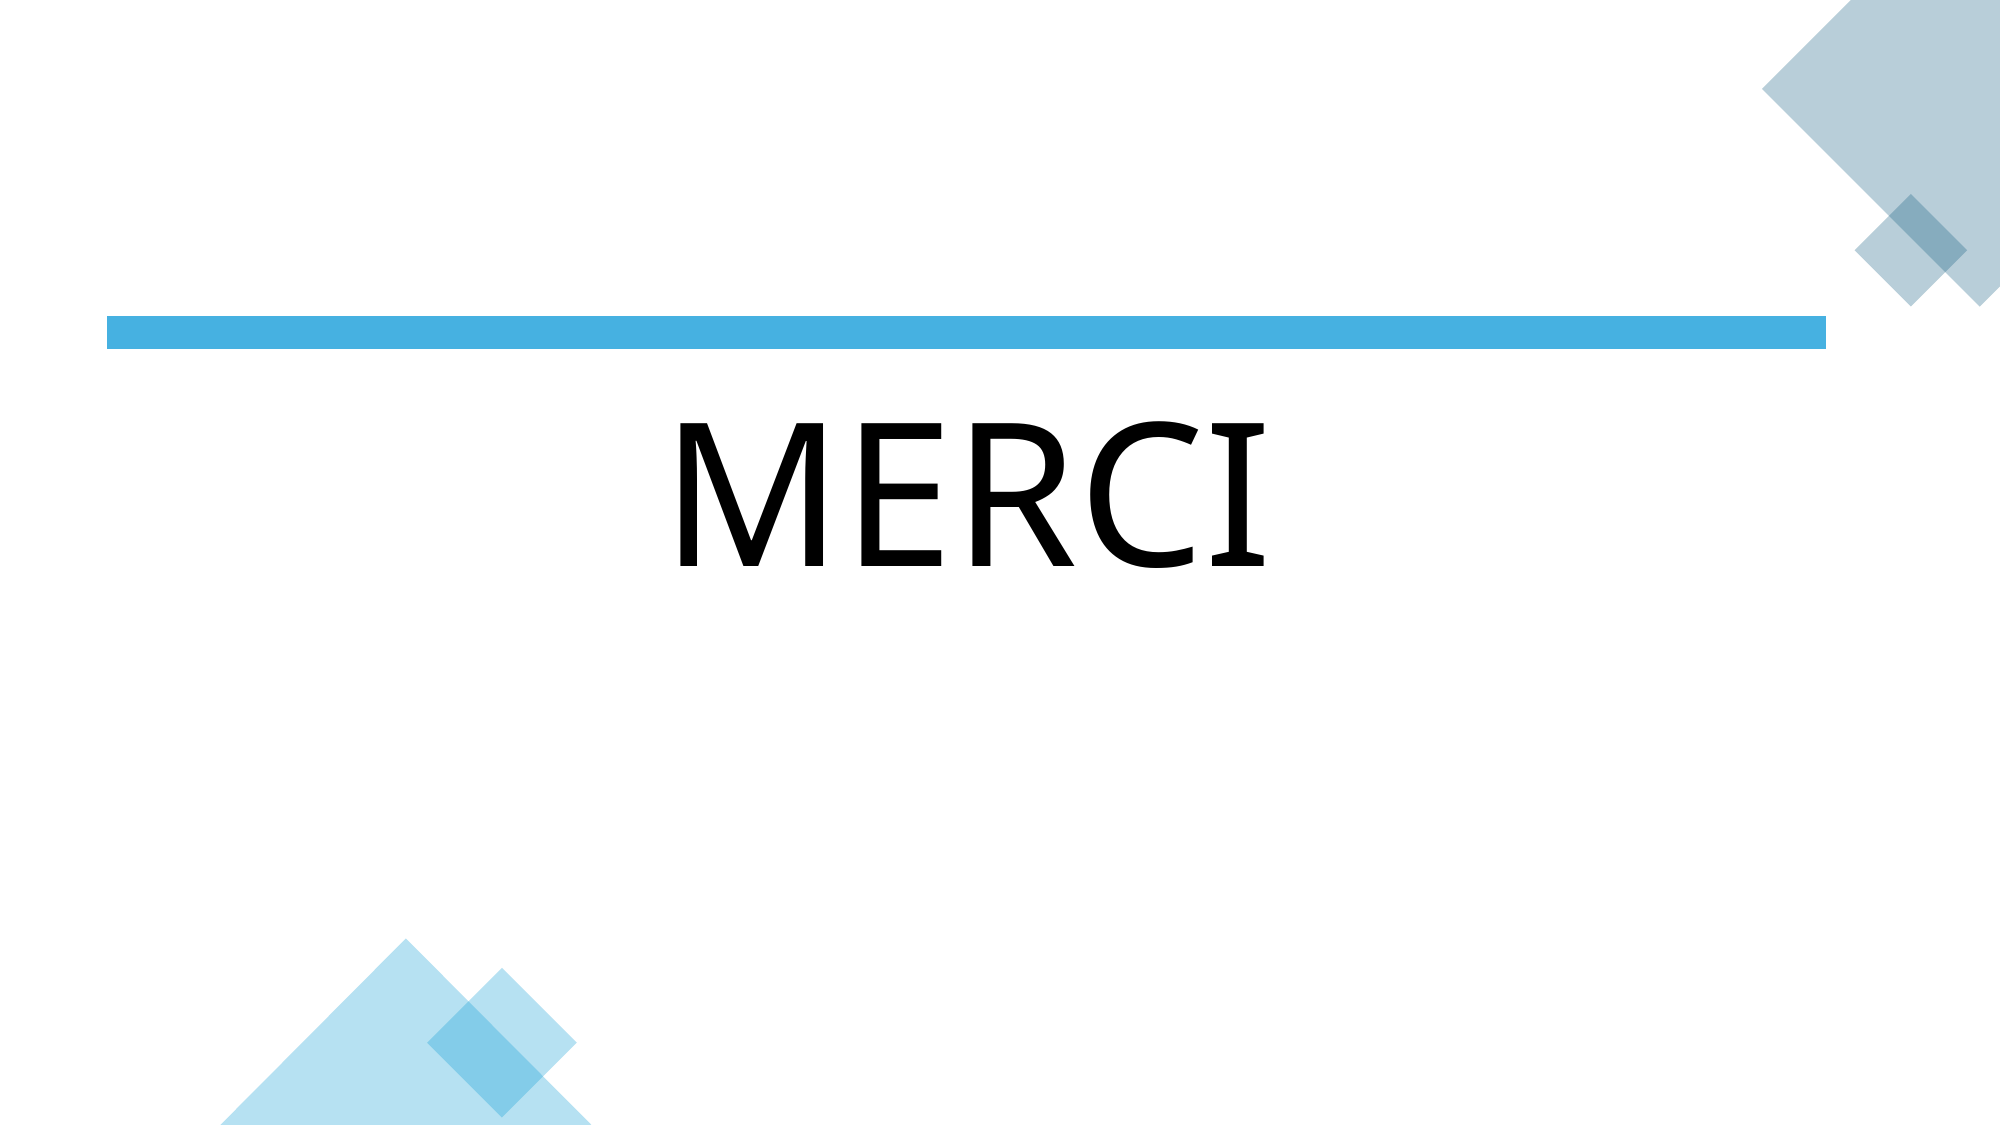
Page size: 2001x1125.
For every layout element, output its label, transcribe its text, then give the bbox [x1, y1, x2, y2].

text_box [107, 316, 1826, 349]
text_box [1798, 0, 2000, 291]
text_box [0, 0, 2000, 1125]
text_box MERCI [143, 359, 1790, 614]
text_box [469, 965, 580, 1076]
text_box [218, 936, 594, 1125]
